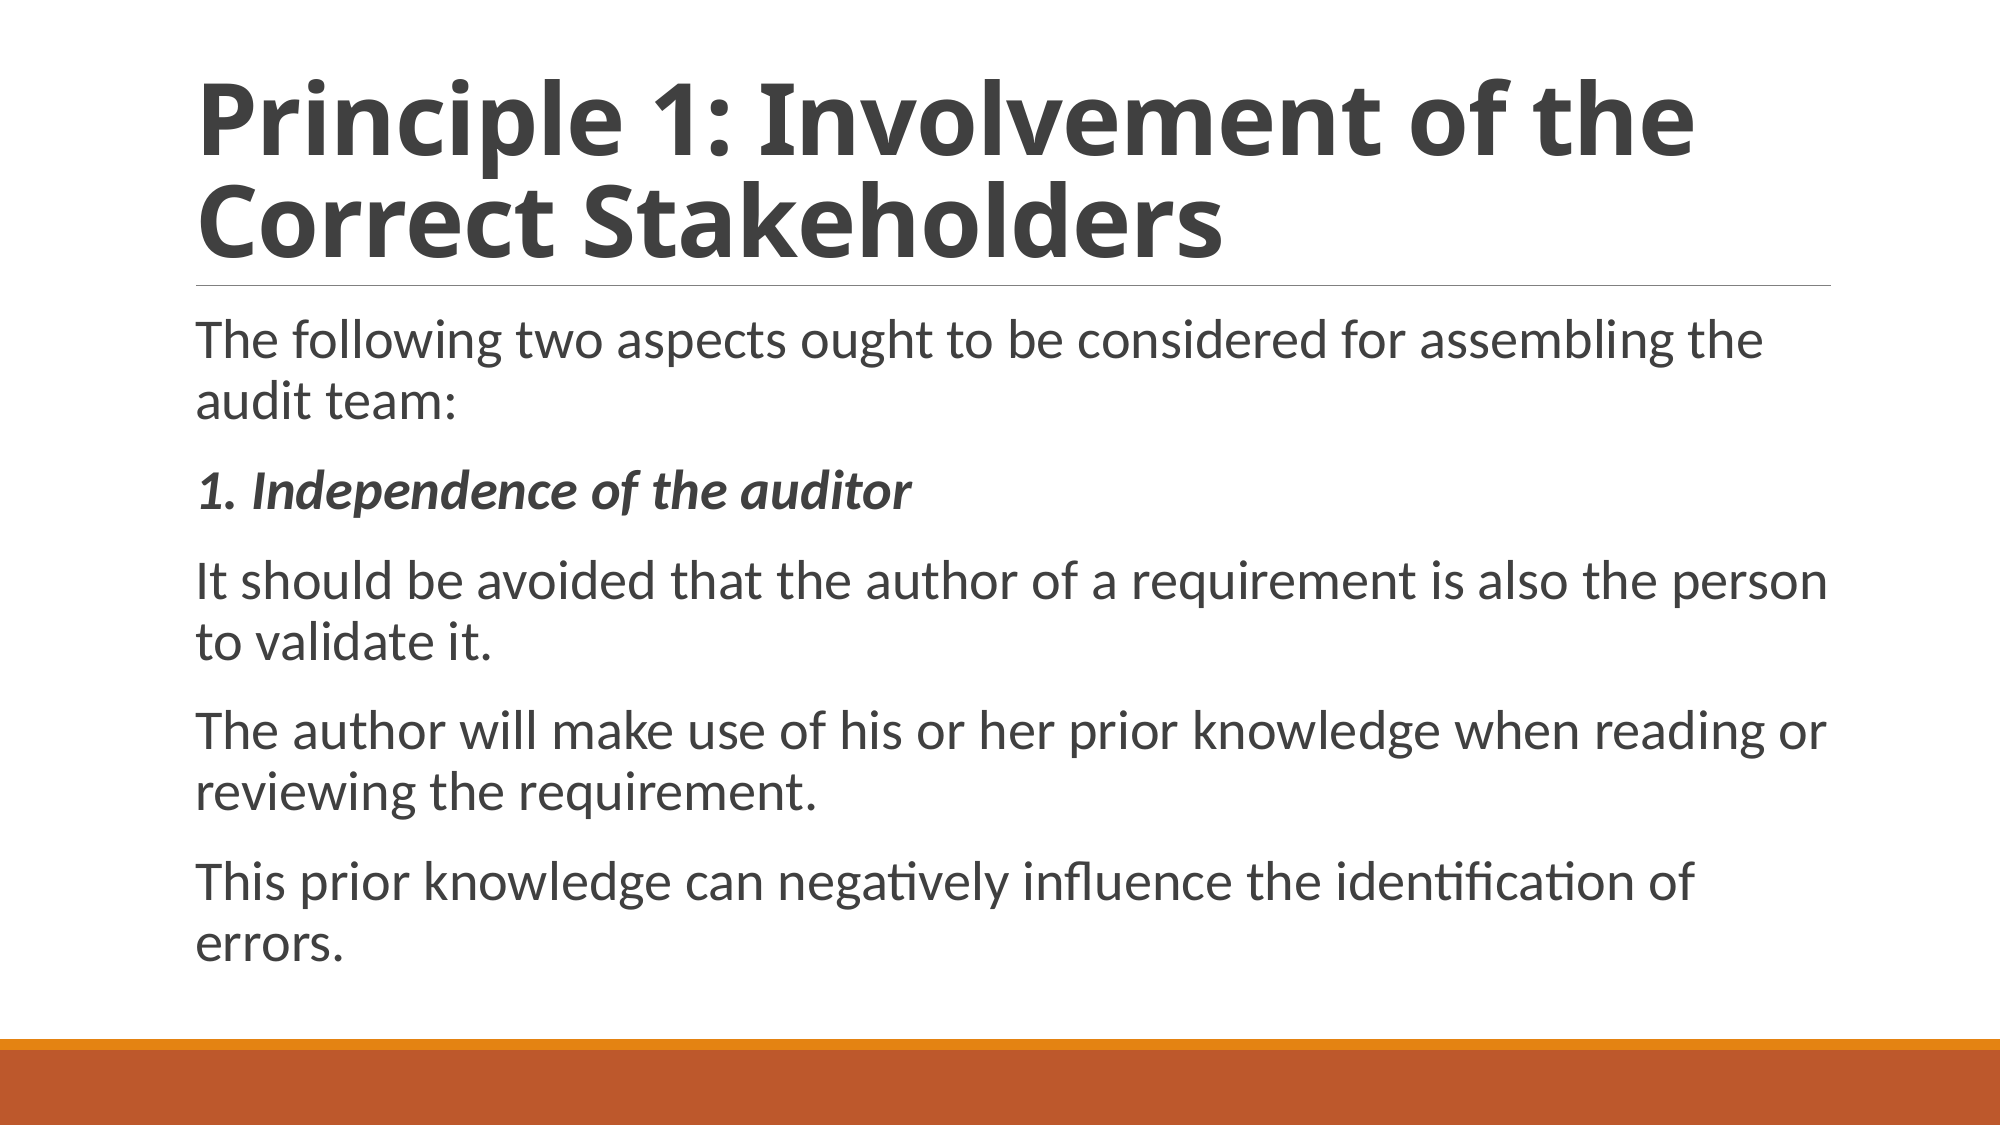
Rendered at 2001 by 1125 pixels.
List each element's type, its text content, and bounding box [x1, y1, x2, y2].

title Principle 1: Involvement of the Correct Stakeholders [180, 47, 1830, 285]
list The following two aspects ought to be considered for assembling the audit team: 1. Independence of the auditor It should be avoided that the author of a requirement is also the person to validate it. The author will make use of his or her prior knowledge when reading or reviewing the requirement. This prior knowledge can negatively influence the identification of errors. [180, 302, 1830, 963]
